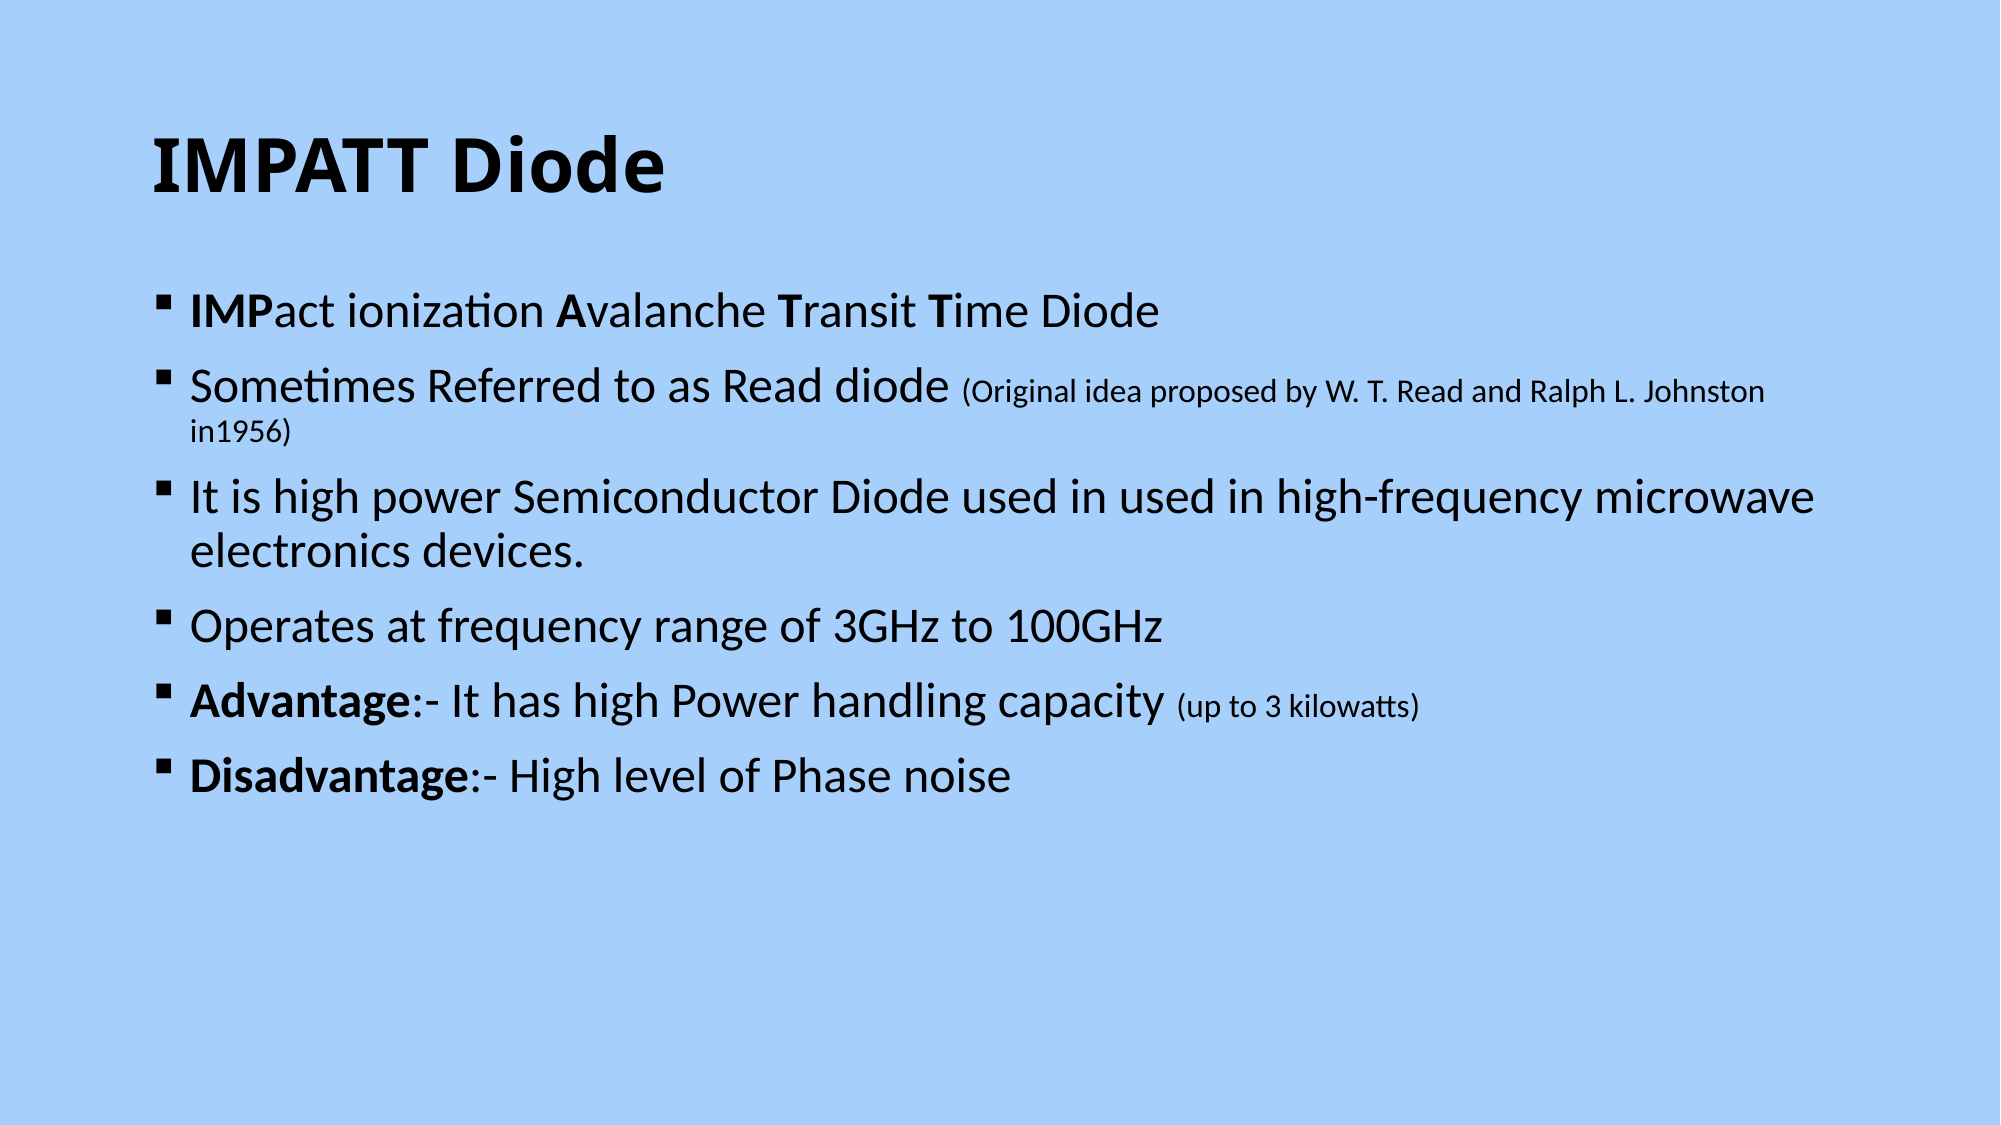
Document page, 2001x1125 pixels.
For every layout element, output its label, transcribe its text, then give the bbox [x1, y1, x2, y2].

list IMPact ionization Avalanche Transit Time Diode Sometimes Referred to as Read diode (Original idea proposed by W. T. Read and Ralph L. Johnston in1956) It is high power Semiconductor Diode used in used in high-frequency microwave electronics devices. Operates at frequency range of 3GHz to 100GHz Advantage:- It has high Power handling capacity (up to 3 kilowatts) Disadvantage:- High level of Phase noise [137, 277, 1863, 931]
title IMPATT Diode [137, 59, 1863, 277]
